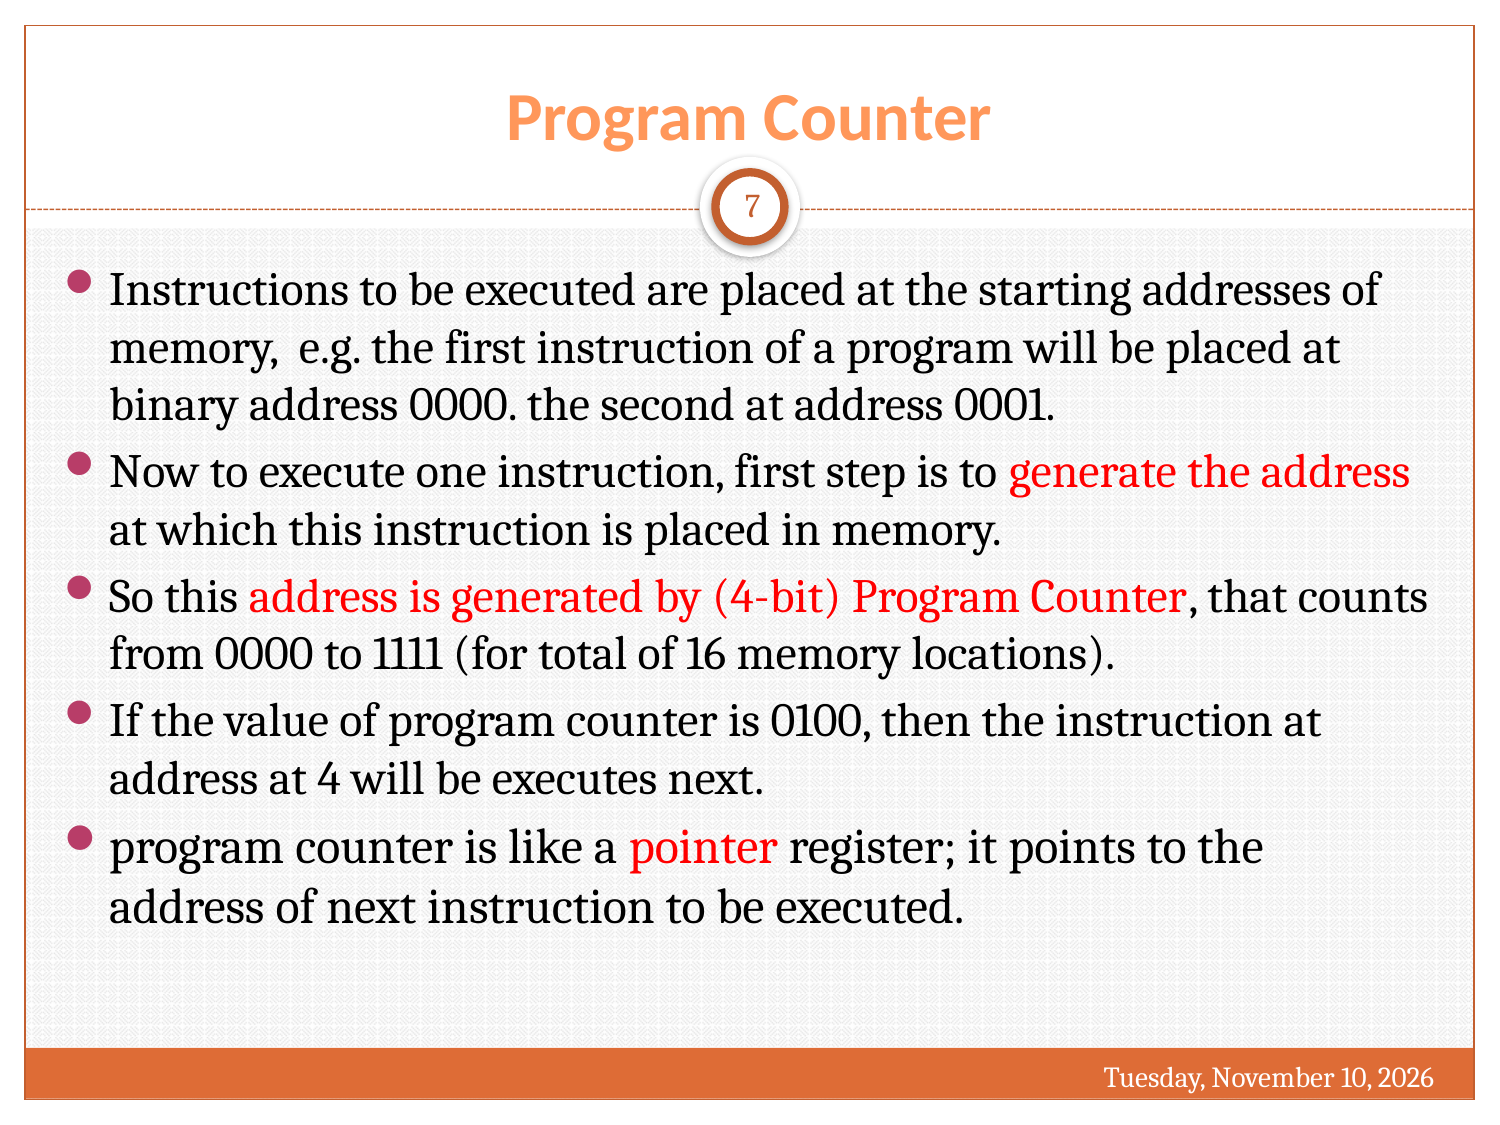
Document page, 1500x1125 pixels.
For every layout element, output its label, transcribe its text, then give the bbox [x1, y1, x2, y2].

slide_number 7 [715, 168, 791, 241]
list Instructions to be executed are placed at the starting addresses of memory, e.g. the first instruction of a program will be placed at binary address 0000. the second at address 0001. Now to execute one instruction, first step is to generate the address at which this instruction is placed in memory. So this address is generated by (4-bit) Program Counter, that counts from 0000 to 1111 (for total of 16 memory locations). If the value of program counter is 0100, then the instruction at address at 4 will be executes next. program counter is like a pointer register; it points to the address of next instruction to be executed. [49, 250, 1445, 1001]
title Program Counter [49, 37, 1450, 162]
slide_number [950, 1050, 1450, 1111]
